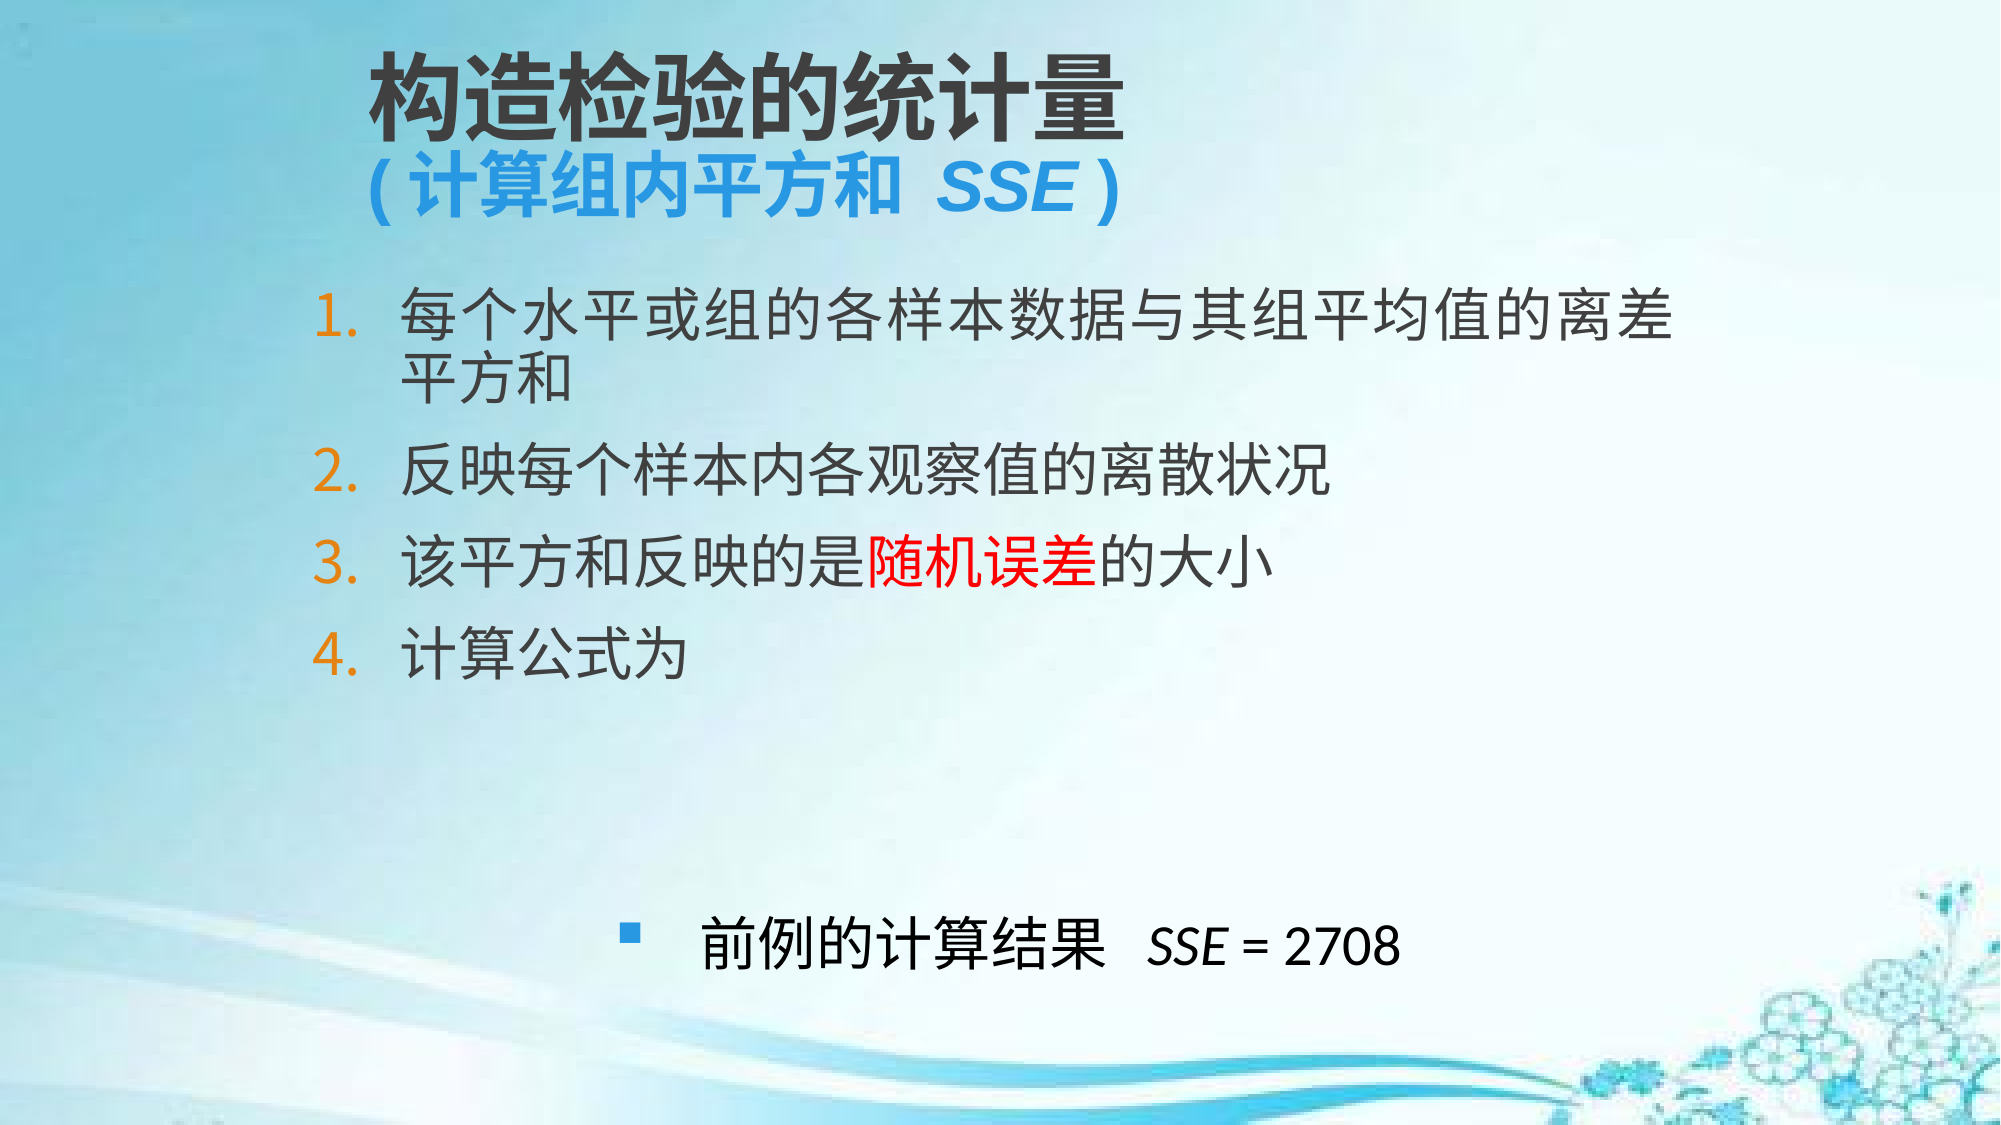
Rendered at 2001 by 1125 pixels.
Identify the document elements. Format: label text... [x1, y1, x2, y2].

picture [0, 0, 2001, 1125]
text_box 前例的计算结果 SSE = 2708 [599, 900, 1588, 985]
list 每个水平或组的各样本数据与其组平均值的离差平方和 反映每个样本内各观察值的离散状况 该平方和反映的是随机误差的大小 计算公式为 [312, 278, 1675, 750]
title 构造检验的统计量 (计算组内平方和 SSE ) [352, 46, 1836, 234]
